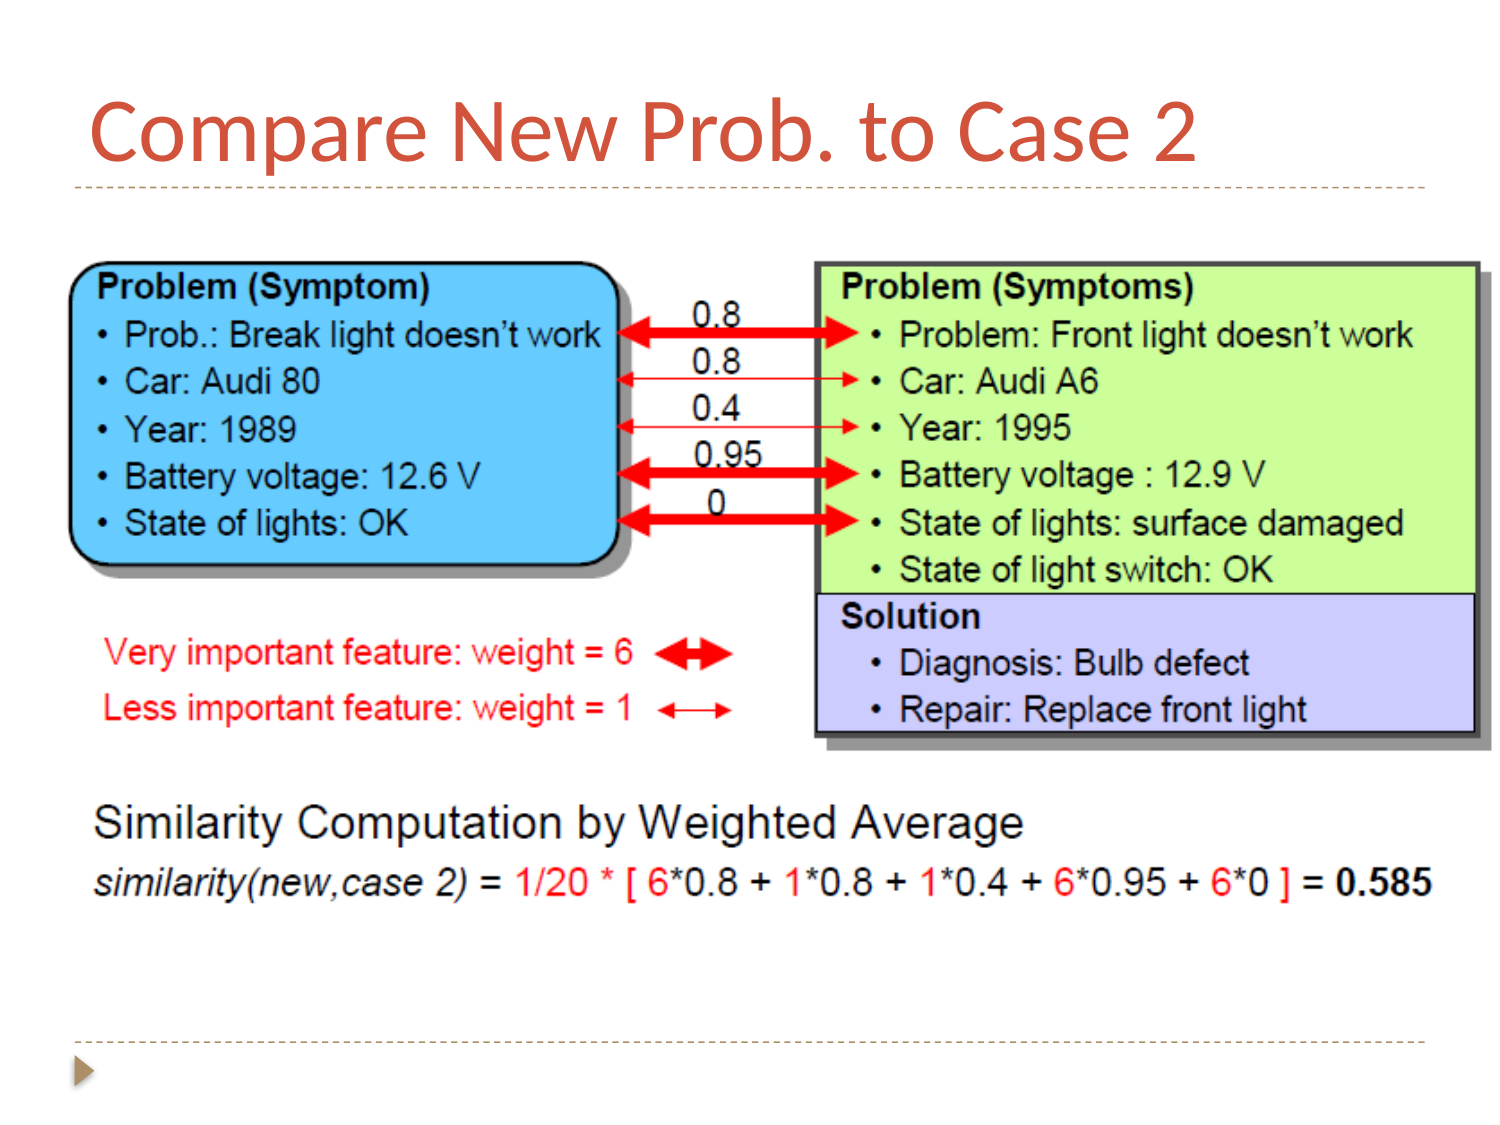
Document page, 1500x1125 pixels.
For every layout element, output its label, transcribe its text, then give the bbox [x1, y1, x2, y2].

picture [62, 249, 1499, 926]
title Compare New Prob. to Case 2 [75, 24, 1425, 188]
